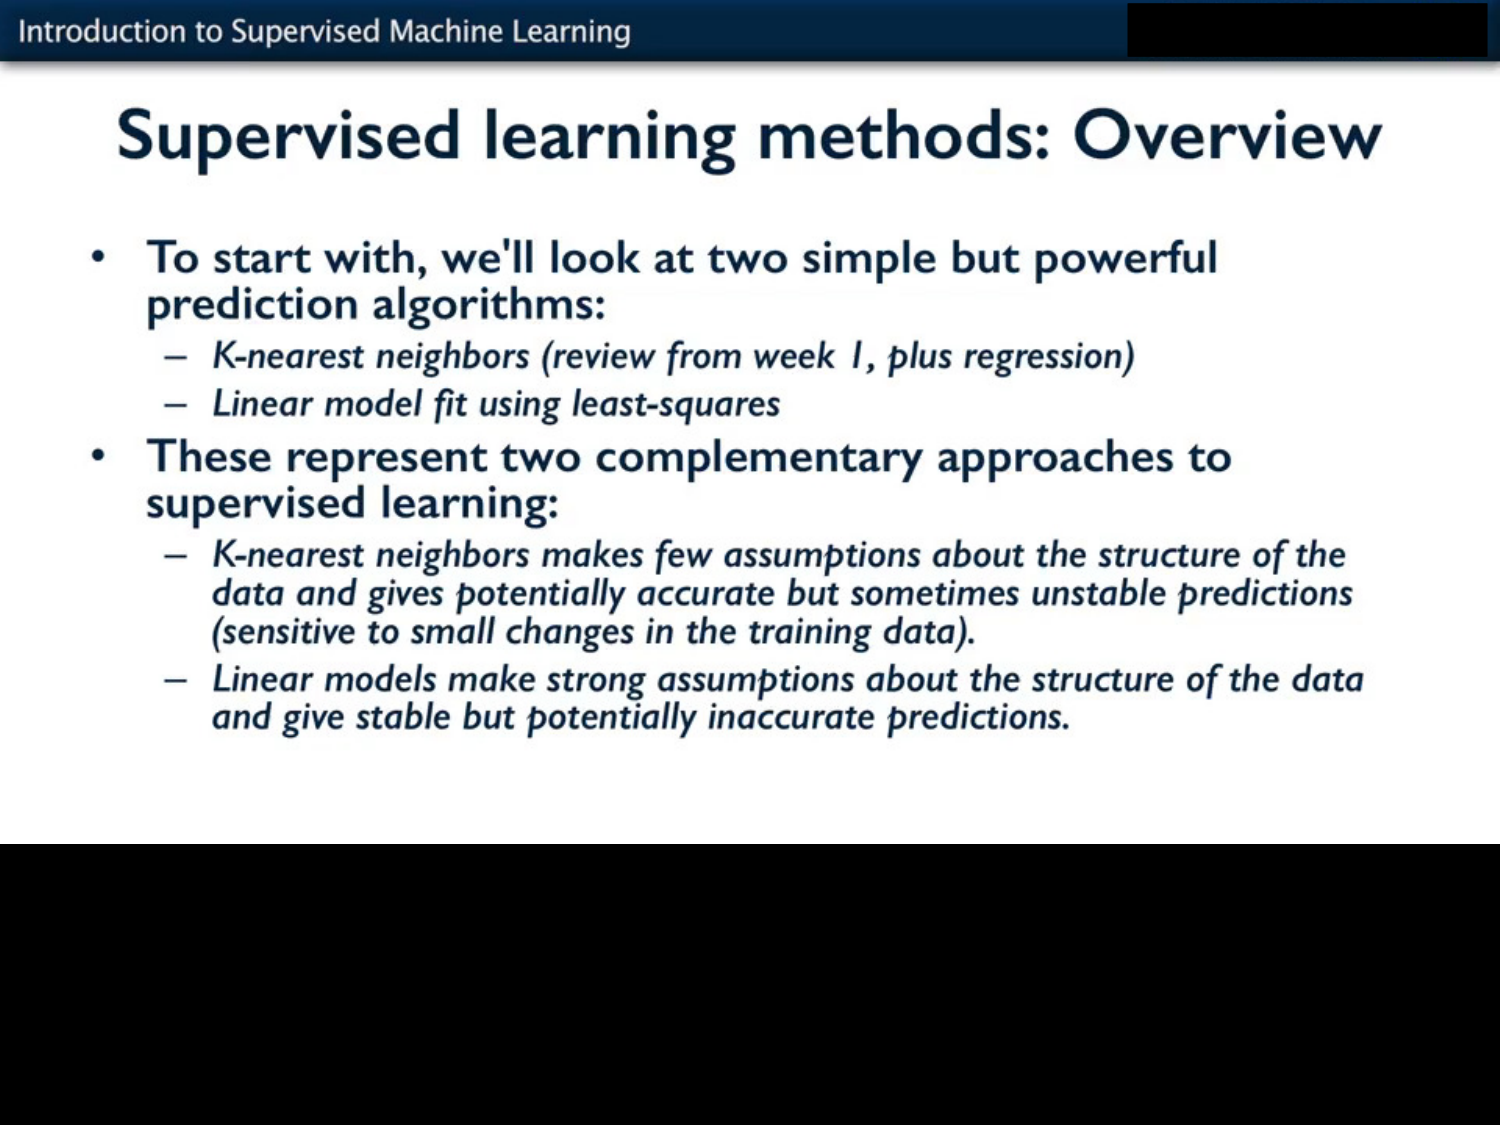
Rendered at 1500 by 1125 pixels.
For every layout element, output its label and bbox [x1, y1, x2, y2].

picture [0, 0, 1500, 844]
